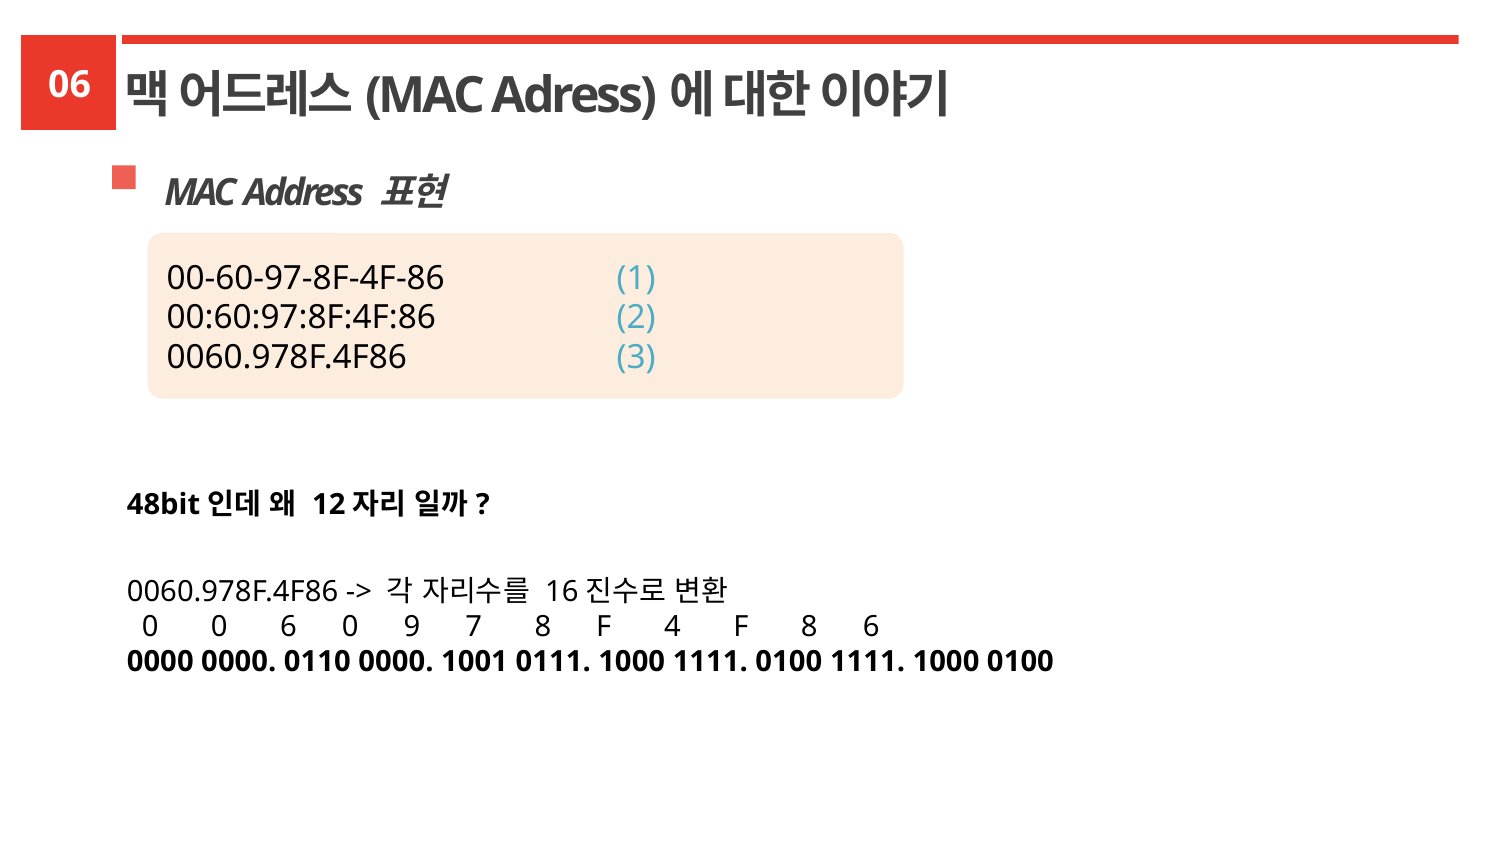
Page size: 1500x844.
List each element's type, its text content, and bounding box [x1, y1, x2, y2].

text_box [111, 160, 1329, 222]
text_box [120, 33, 1461, 46]
text_box 48bit인데 왜 12자리 일까? 0060.978F.4F86 -> 각 자리수를 16진수로 변환 0 0 6 0 9 7 8 F 4 F 8 6 0000 0000. 0110 0000. 1001 0111. 1000 1111. 0100 1111. 1000 0100 [112, 425, 1282, 772]
text_box 00-60-97-8F-4F-86 (1) 00:60:97:8F:4F:86 (2) 0060.978F.4F86 (3) [145, 230, 906, 401]
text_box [15, 35, 123, 130]
text_box 맥 어드레스(MAC Adress)에 대한 이야기 [126, 54, 1341, 130]
